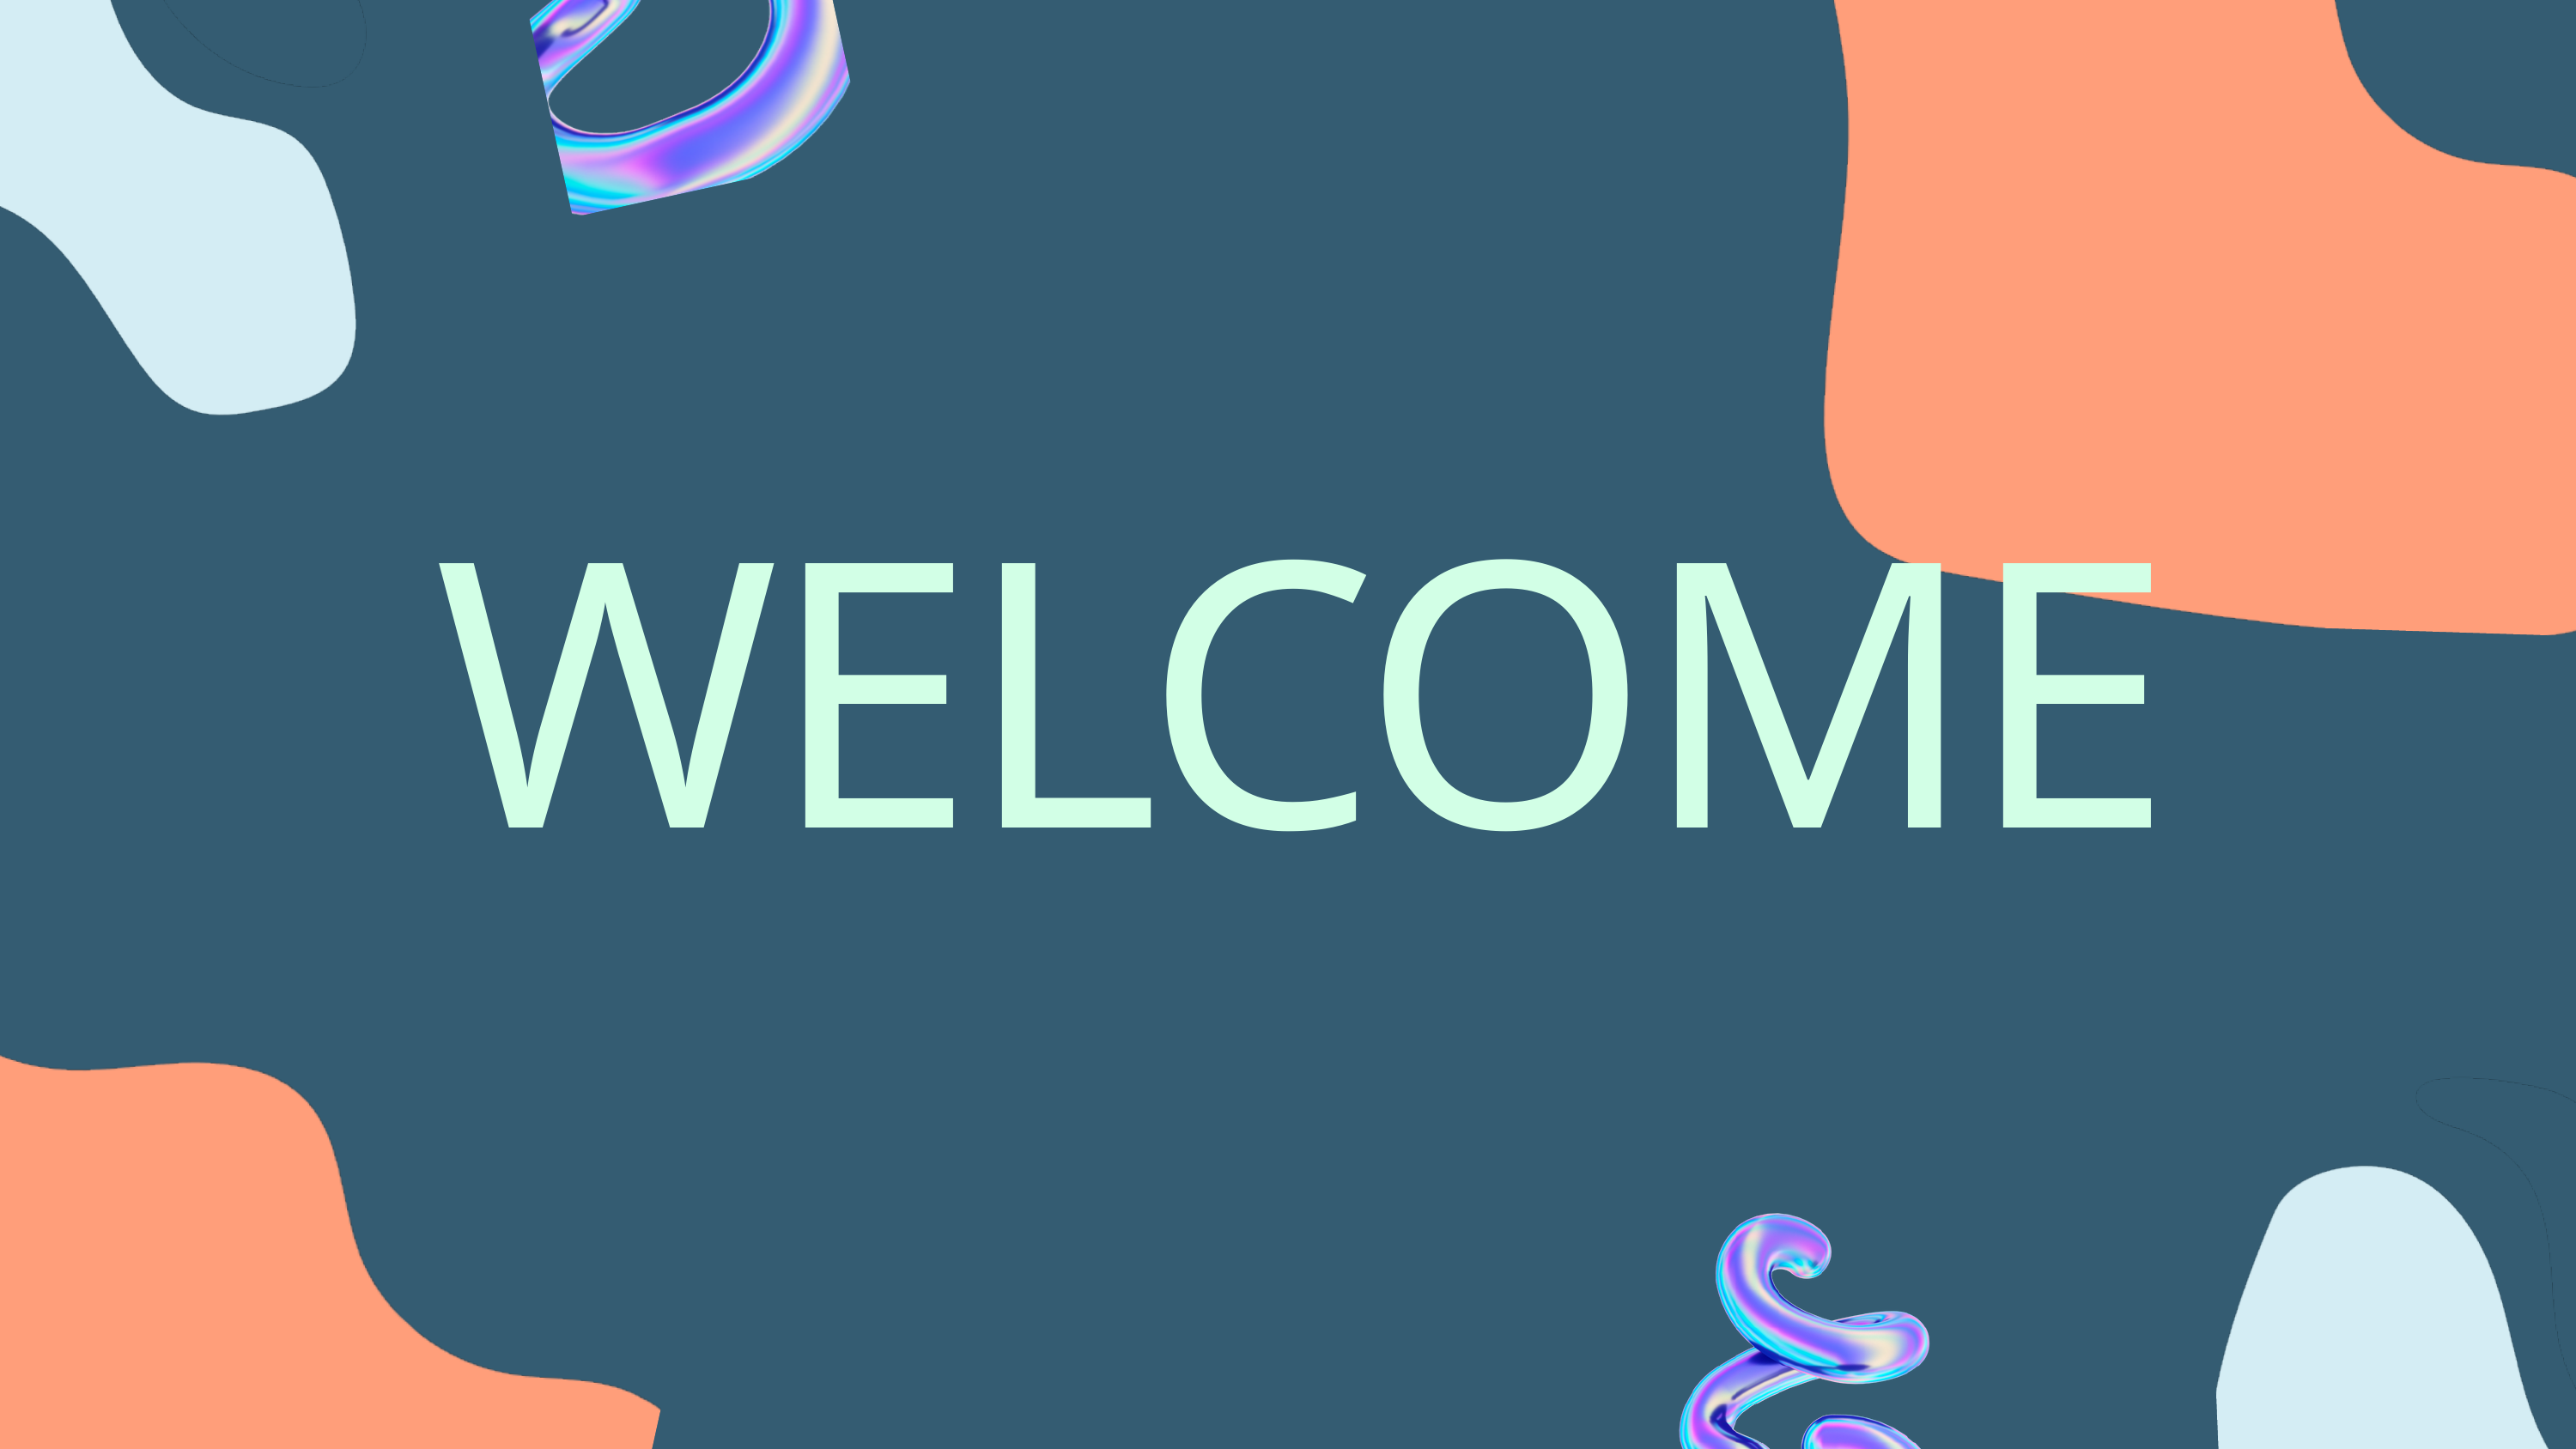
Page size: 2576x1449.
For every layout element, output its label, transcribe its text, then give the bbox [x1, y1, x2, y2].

text_box [0, 753, 769, 1449]
text_box [0, 0, 368, 419]
text_box [525, 0, 866, 218]
text_box [1805, 0, 2576, 637]
text_box [2203, 1070, 2576, 1449]
text_box WELCOME [161, 531, 2447, 902]
text_box [1649, 1213, 1951, 1449]
